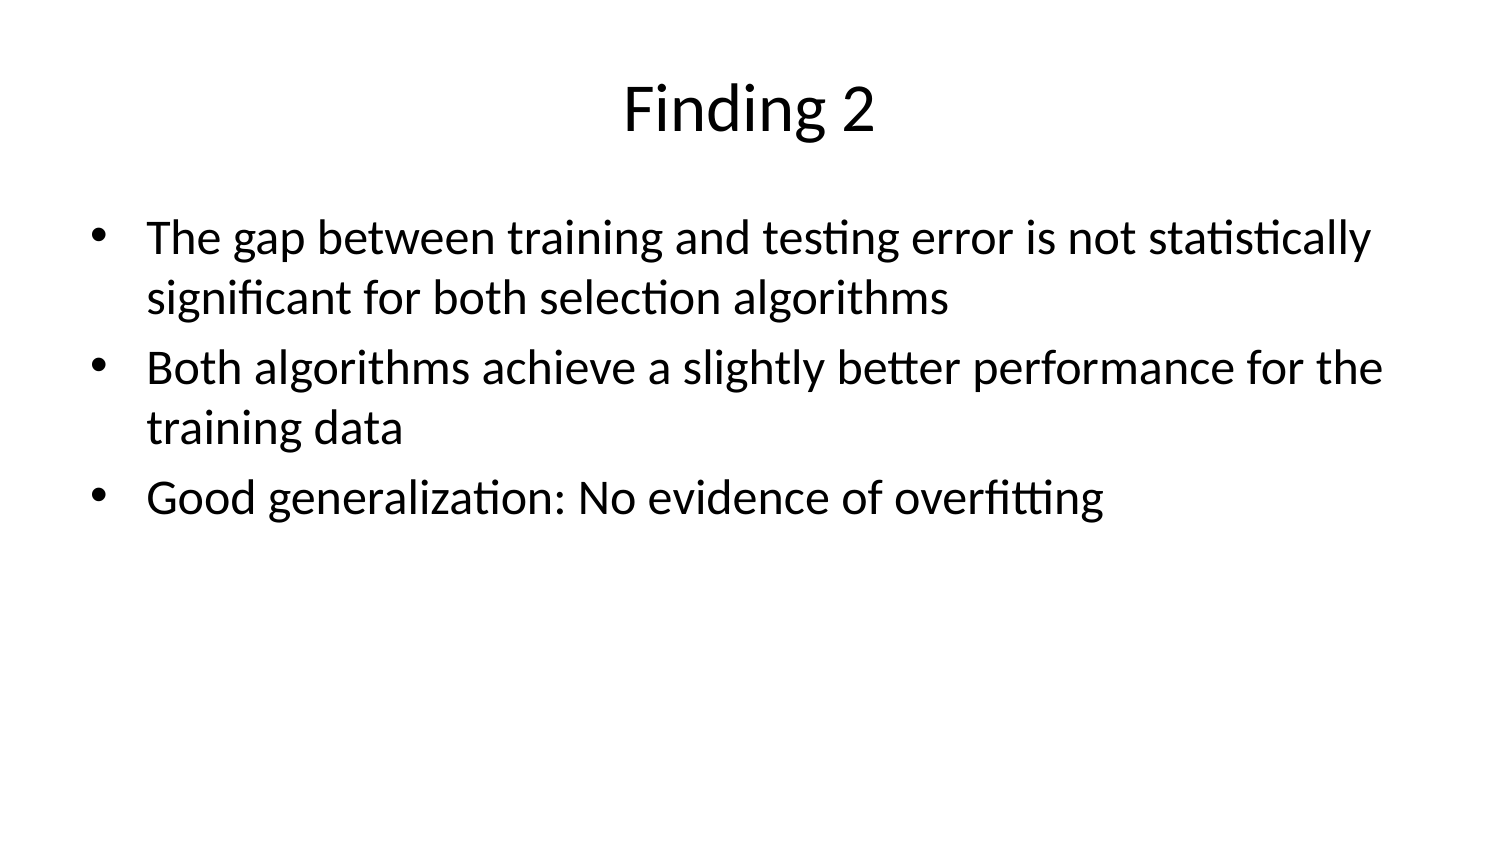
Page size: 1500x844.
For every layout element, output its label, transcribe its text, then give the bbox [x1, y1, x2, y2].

title Finding 2 [75, 33, 1425, 175]
list The gap between training and testing error is not statistically significant for both selection algorithms Both algorithms achieve a slightly better performance for the training data Good generalization: No evidence of overfitting [75, 196, 1425, 754]
